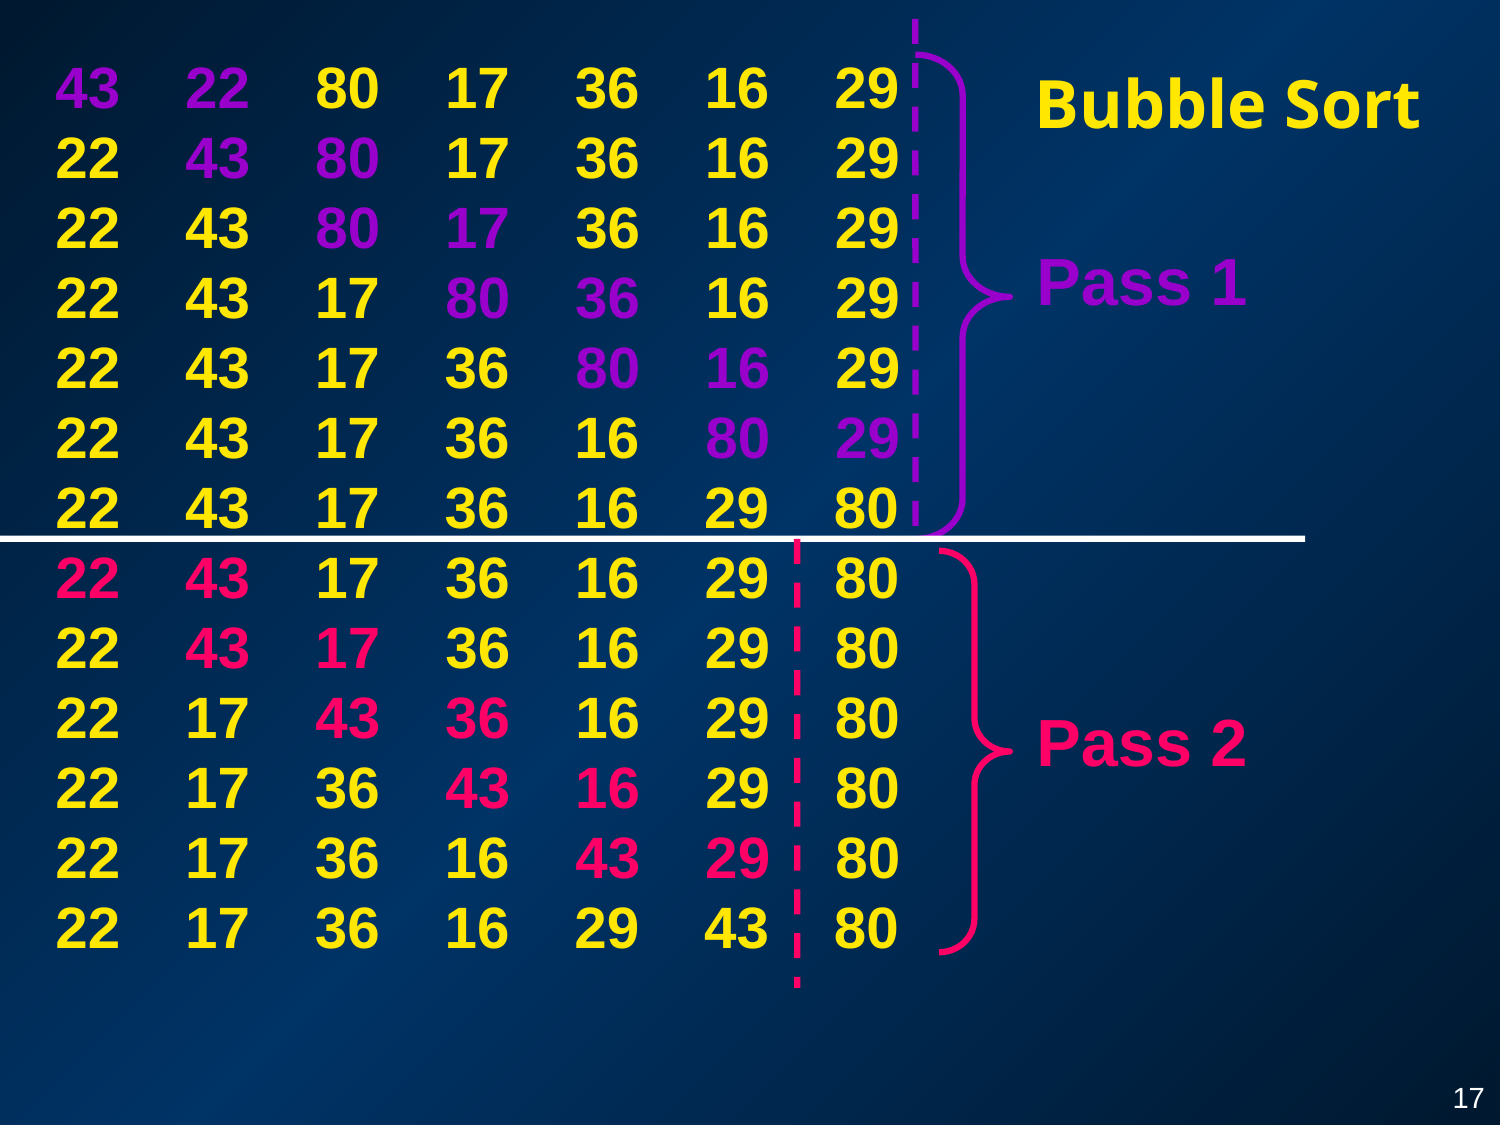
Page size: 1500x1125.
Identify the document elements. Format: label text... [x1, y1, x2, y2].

text_box 43 22 80 17 36 16 29 22 43 80 17 36 16 29 22 43 80 17 36 16 29 22 43 17 80 36 16 29 22 43 17 36 80 16 29 22 43 17 36 16 80 29 22 43 17 36 16 29 80 22 43 17 36 16 29 80 22 43 17 36 16 29 80 22 17 43 36 16 29 80 22 17 36 43 16 29 80 22 17 36 16 43 29 80 22 17 36 16 29 43 80 [40, 42, 916, 538]
text_box 43 22 80 17 36 16 29 22 43 80 17 36 16 29 22 43 80 17 36 16 29 22 43 17 80 36 16 29 22 43 17 36 80 16 29 22 43 17 36 16 80 29 22 43 17 36 16 29 80 22 43 17 36 16 29 80 22 43 17 36 16 29 80 22 17 43 36 16 29 80 22 17 36 43 16 29 80 22 17 36 16 43 29 80 22 17 36 16 29 43 80 [40, 539, 916, 968]
text_box Pass 1 [1021, 231, 1263, 327]
text_box [915, 54, 1010, 538]
text_box [939, 550, 1010, 953]
title Bubble Sort [985, 42, 1471, 161]
slide_number 17 [1149, 1071, 1500, 1125]
text_box Pass 2 [1021, 692, 1263, 788]
